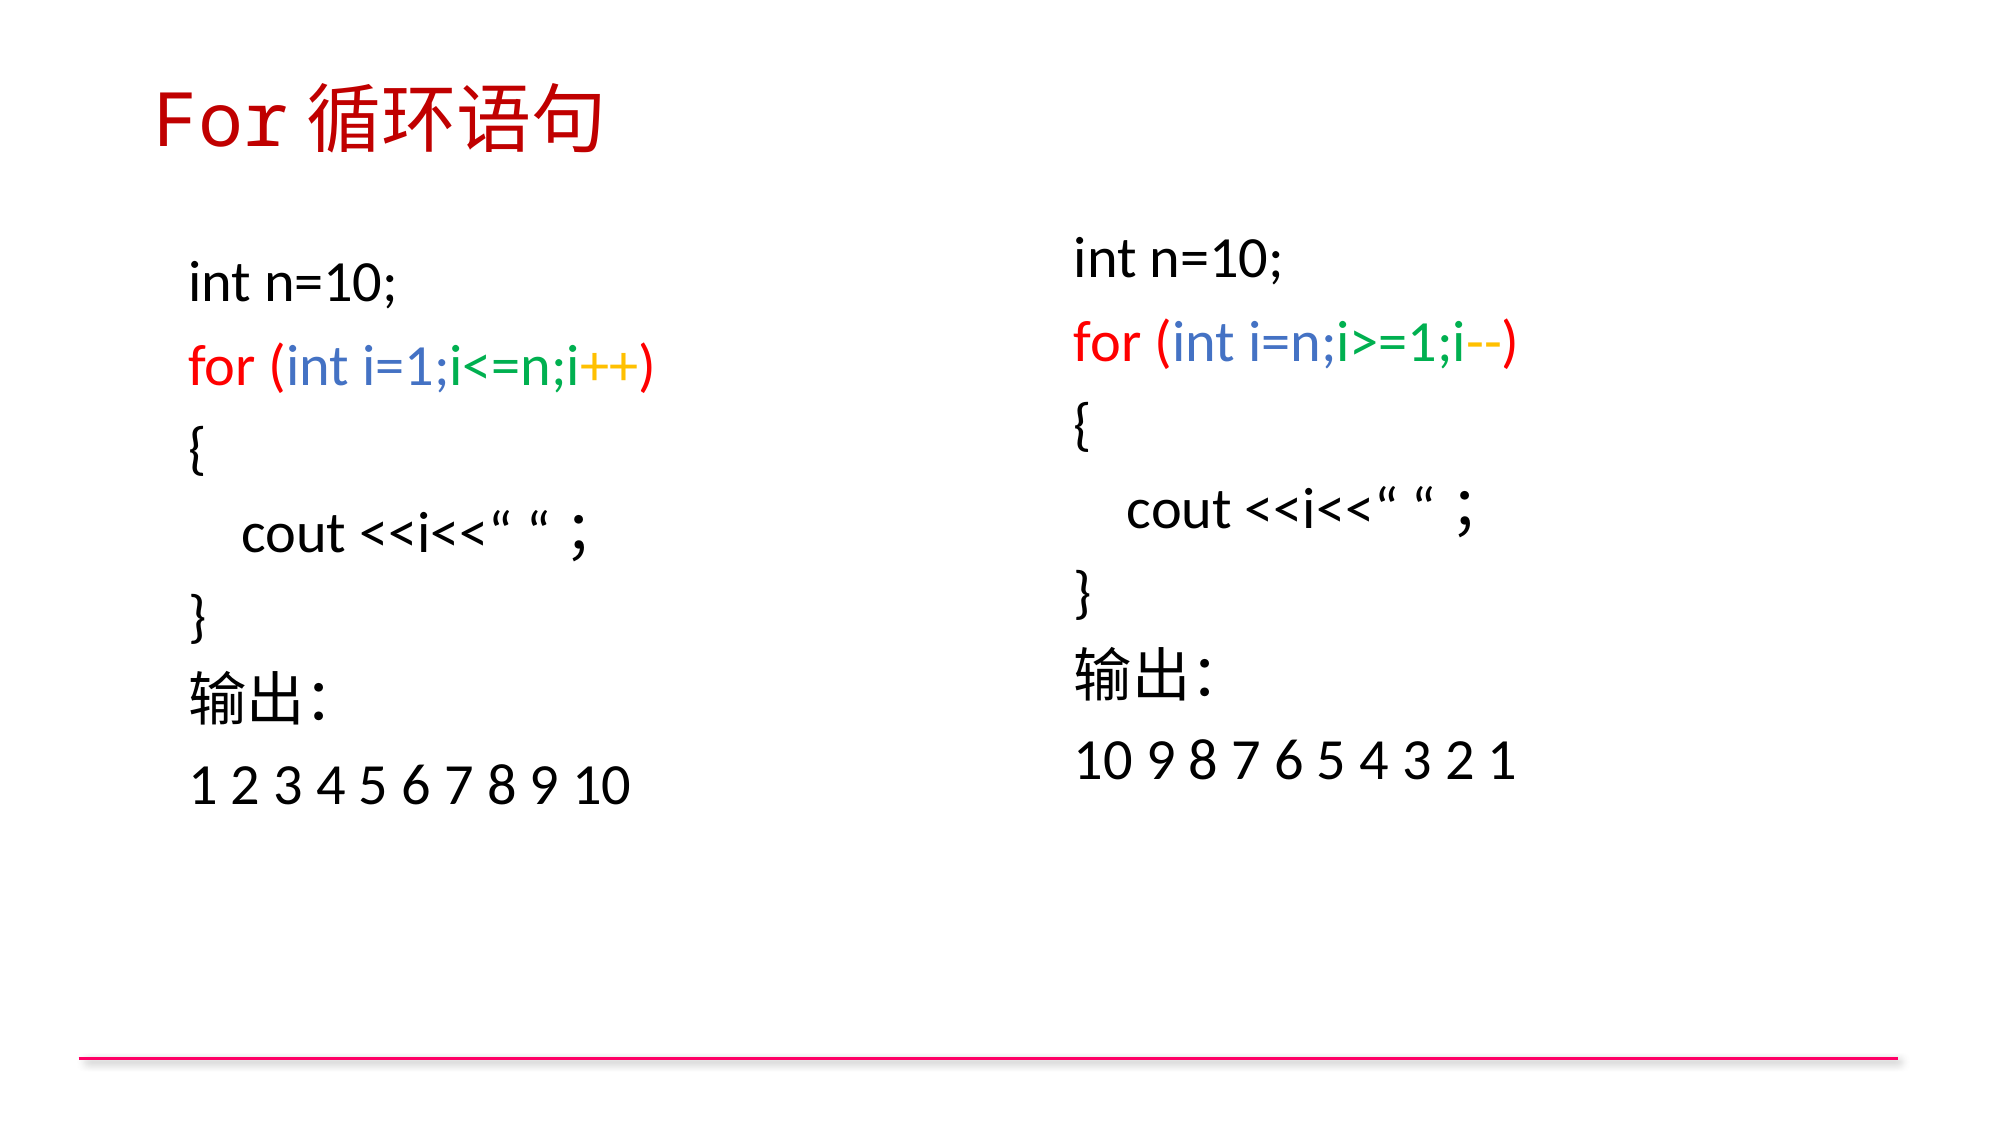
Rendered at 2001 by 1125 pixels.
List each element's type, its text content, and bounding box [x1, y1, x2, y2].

text_box int n=10; for (int i=n;i>=1;i--) { cout <<i<<“ “； } 输出： 10 9 8 7 6 5 4 3 2 1 [1058, 219, 1885, 985]
list int n=10; for (int i=1;i<=n;i++) { cout <<i<<“ “； } 输出： 1 2 3 4 5 6 7 8 9 10 [173, 243, 1839, 1009]
title For循环语句 [138, 60, 1864, 185]
